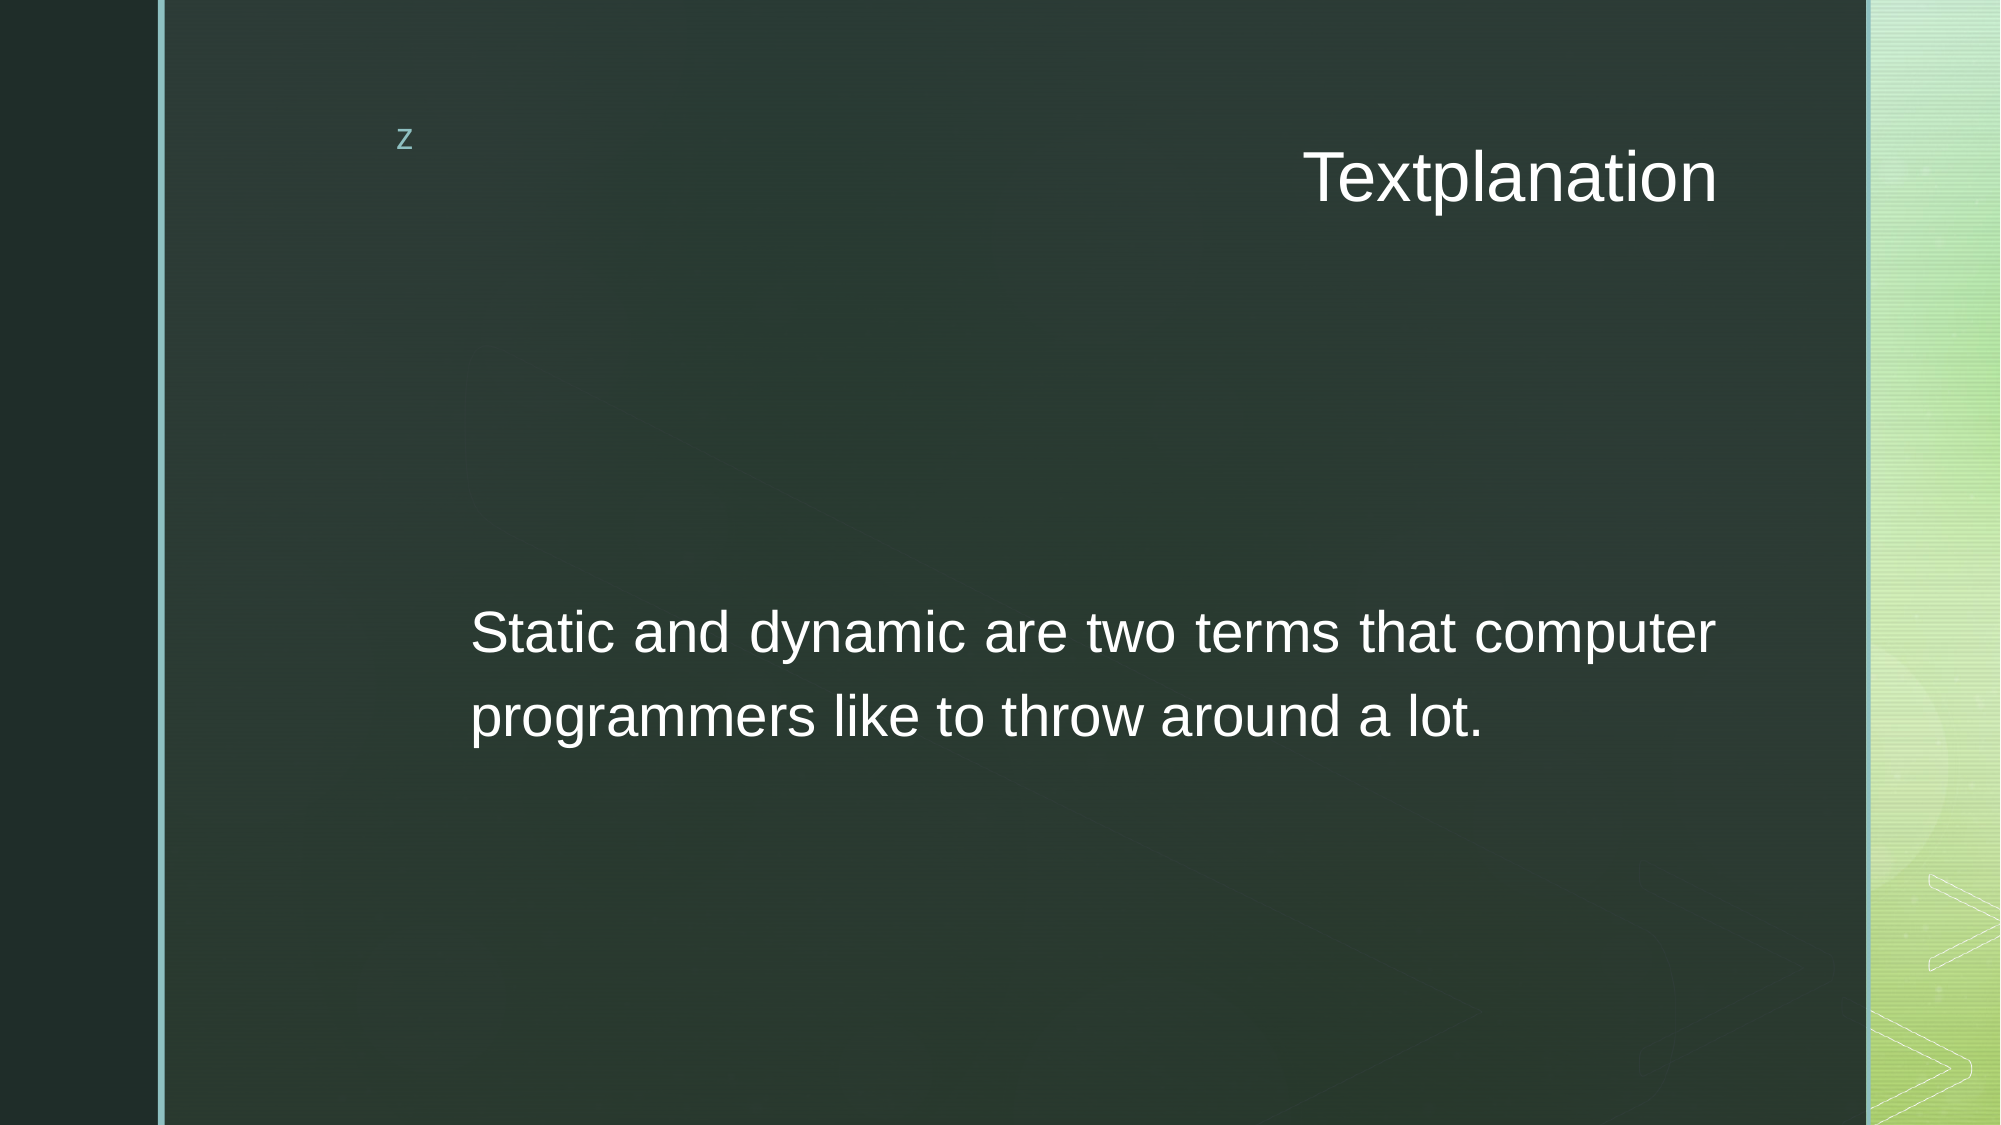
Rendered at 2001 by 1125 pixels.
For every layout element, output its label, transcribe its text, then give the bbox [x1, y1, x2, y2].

picture [1871, 0, 2001, 1125]
title Textplanation [428, 132, 1734, 310]
list Static and dynamic are two terms that computer programmers like to throw around a lot. [454, 336, 1734, 993]
